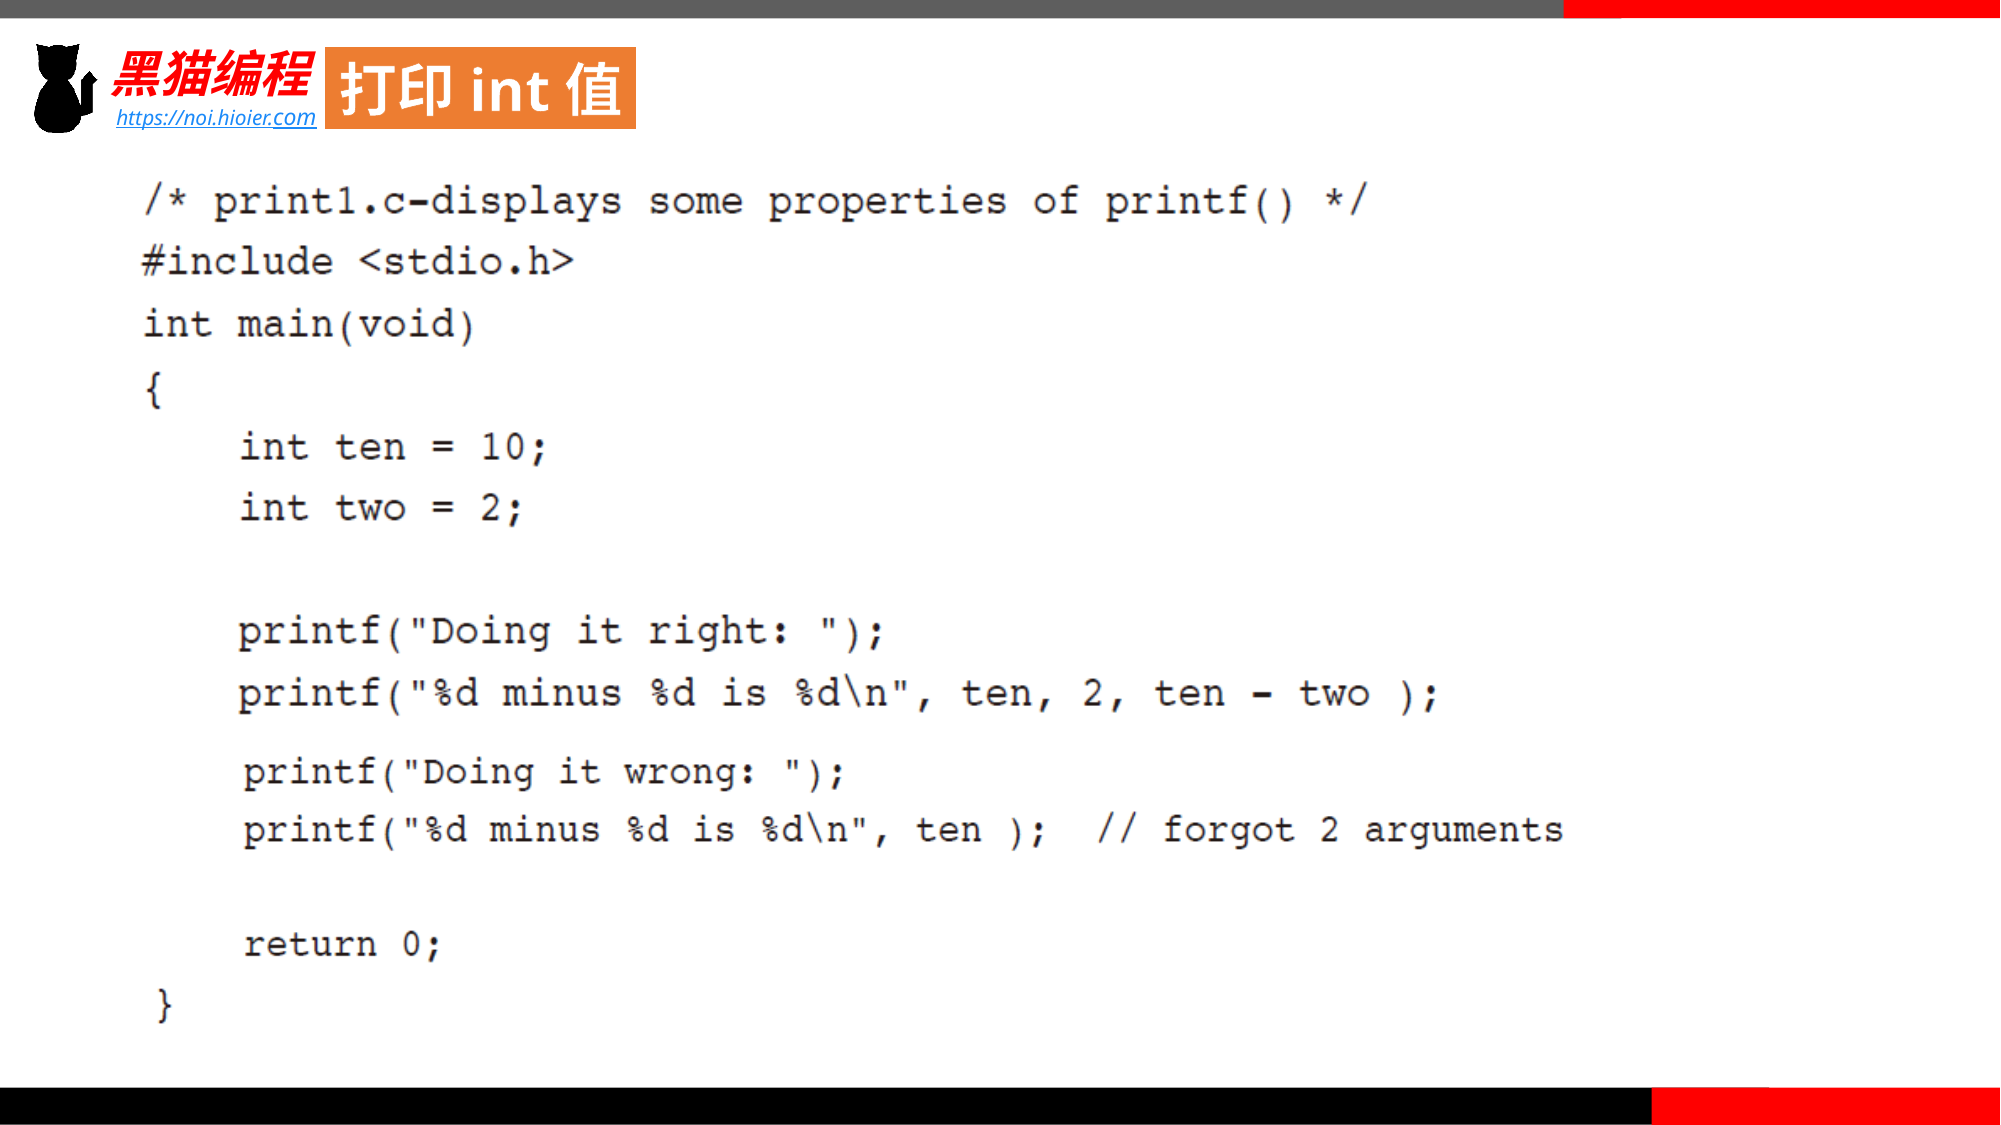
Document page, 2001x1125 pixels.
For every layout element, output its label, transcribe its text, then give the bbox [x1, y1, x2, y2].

picture [21, 44, 110, 133]
picture [121, 170, 1450, 738]
picture [130, 746, 1575, 1033]
text_box 打印int值 [322, 44, 639, 132]
